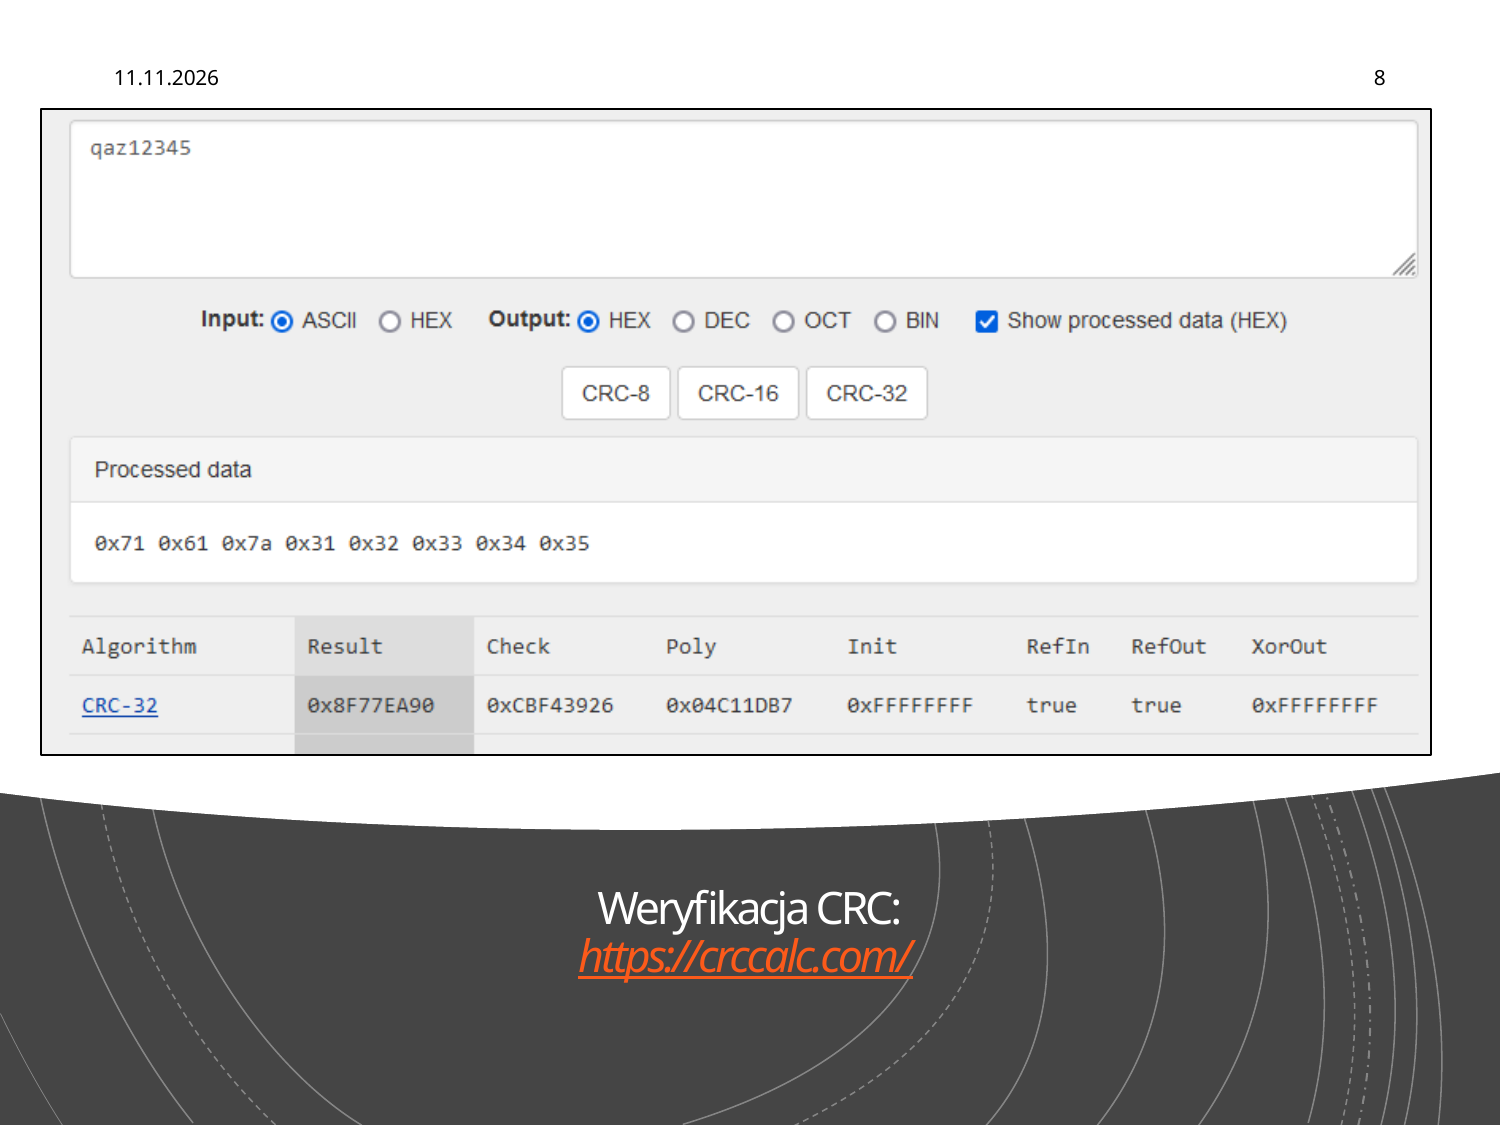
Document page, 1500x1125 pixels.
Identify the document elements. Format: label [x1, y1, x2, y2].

list [41, 109, 1430, 755]
text_box [0, 0, 1500, 1125]
